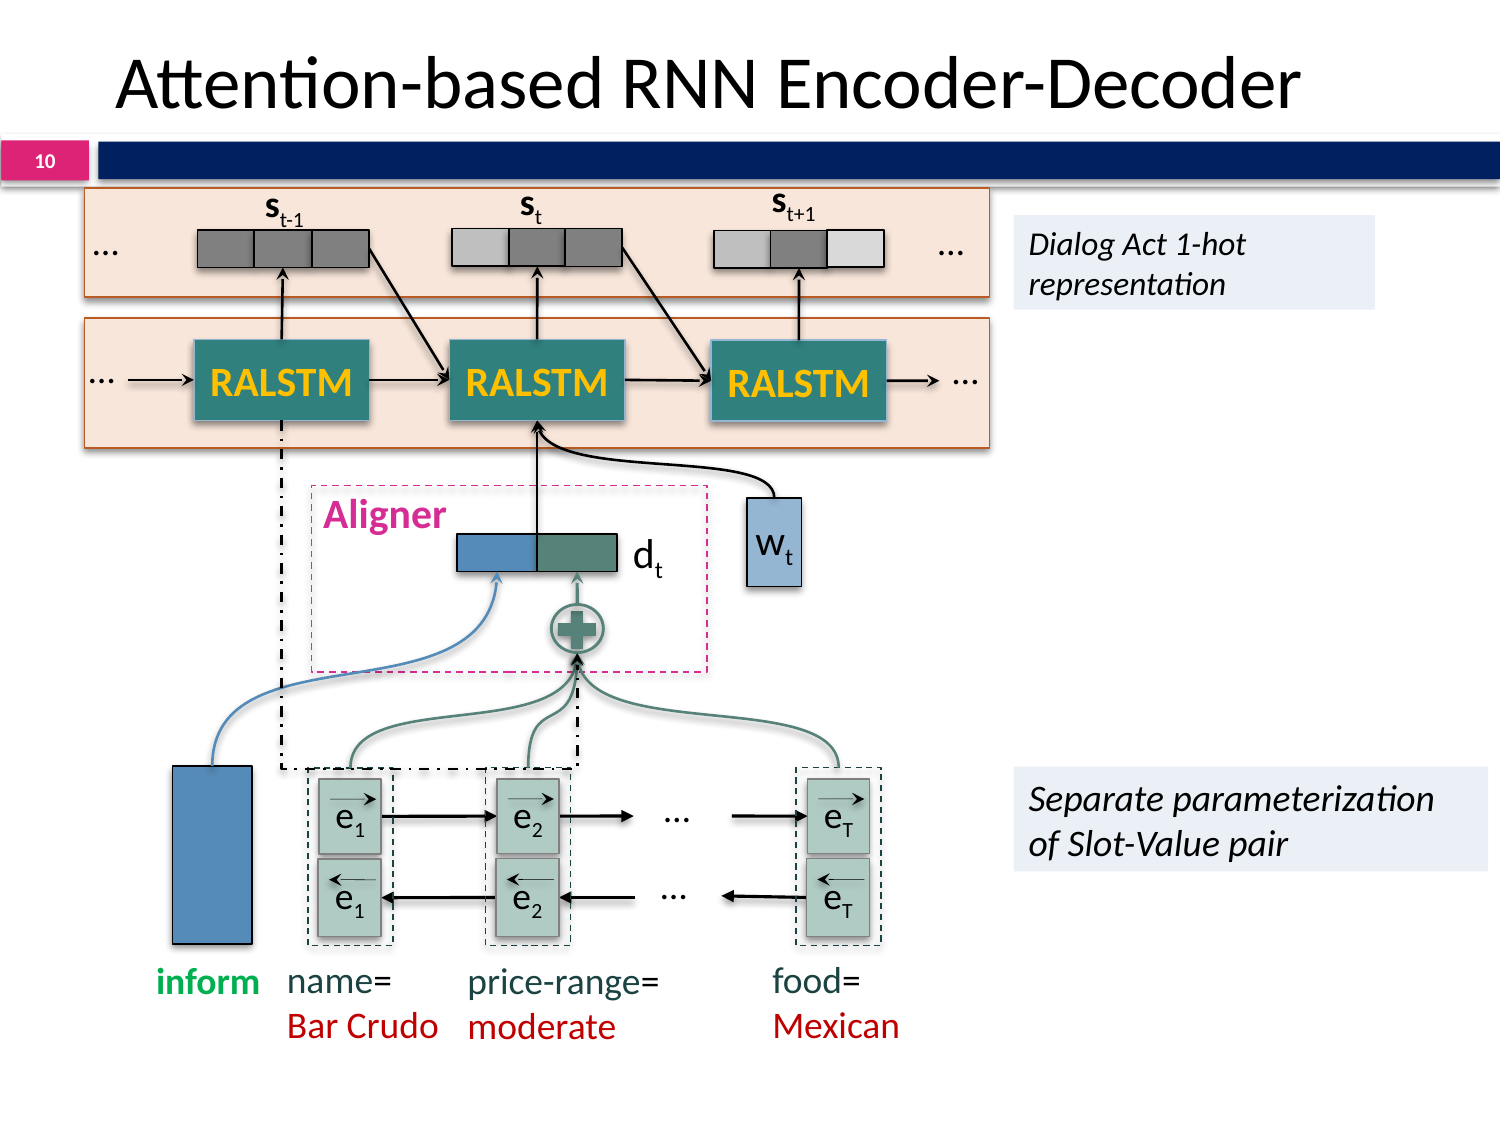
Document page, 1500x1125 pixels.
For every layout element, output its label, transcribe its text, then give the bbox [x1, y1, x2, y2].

text_box Dialog Act 1-hot representation [1019, 215, 1375, 310]
slide_number 10 [1, 140, 89, 181]
title Attention-based RNN Encoder-Decoder [100, 37, 1438, 120]
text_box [88, 167, 1014, 1048]
text_box Separate parameterization of Slot-Value pair [1019, 766, 1489, 872]
